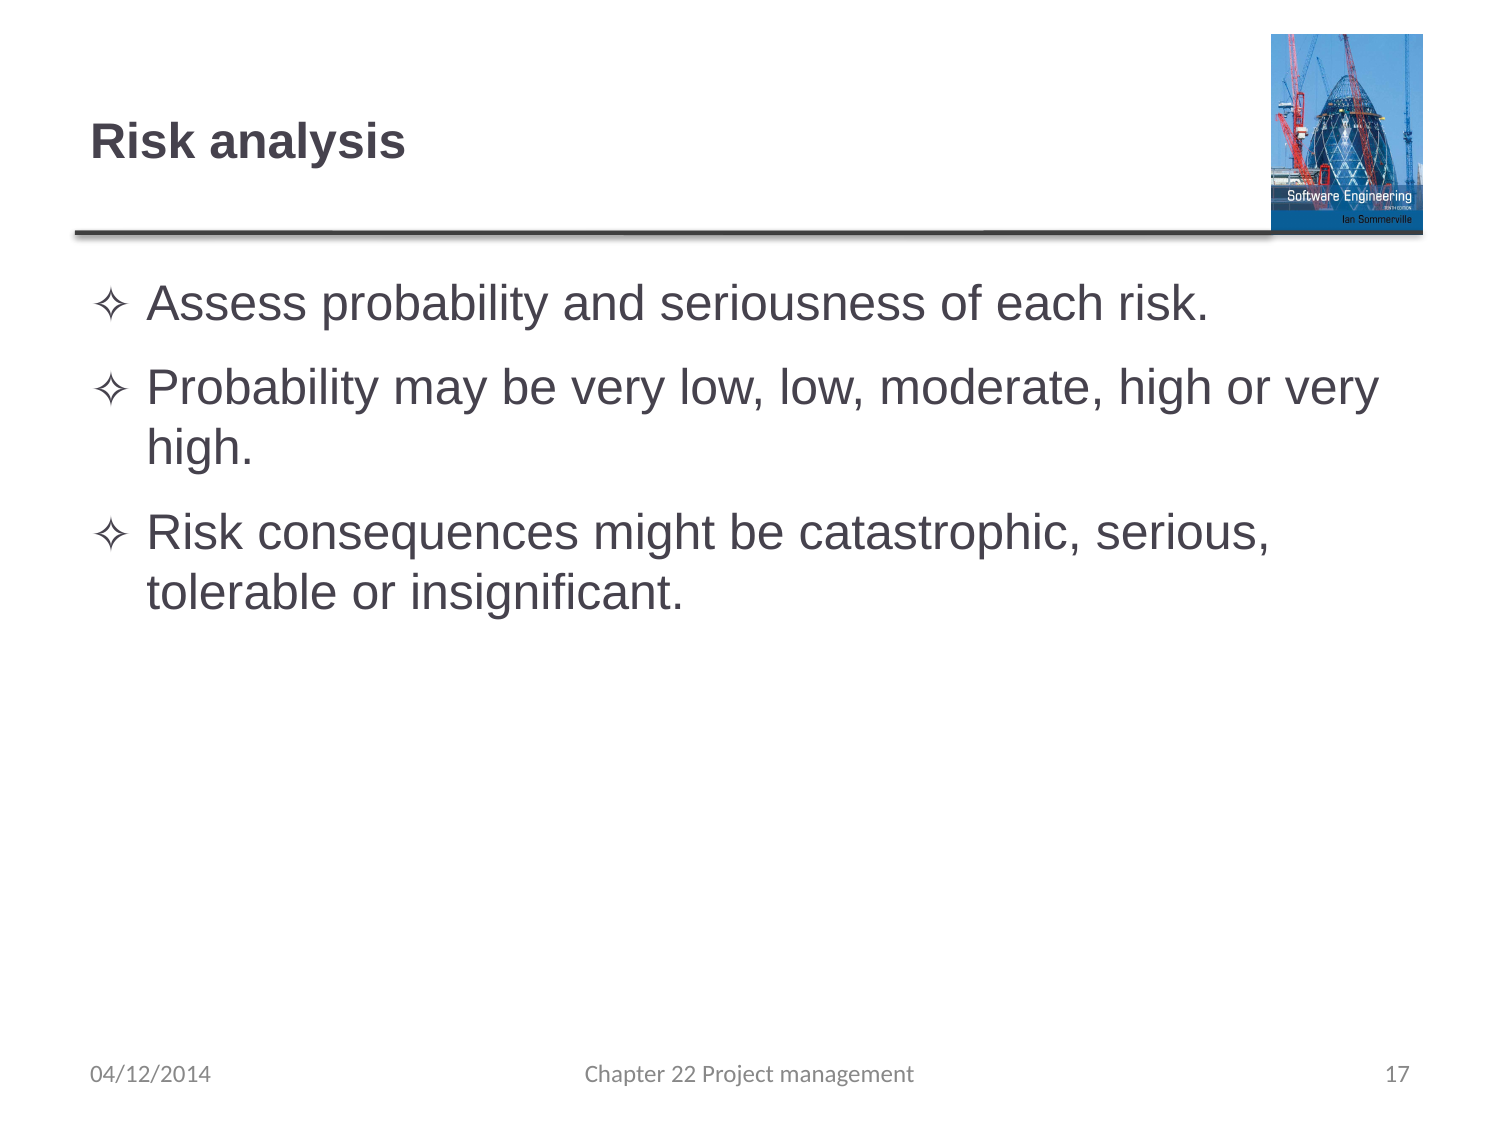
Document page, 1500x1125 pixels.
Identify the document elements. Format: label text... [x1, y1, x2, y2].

footer Chapter 22 Project management [512, 1042, 988, 1103]
title Risk analysis [75, 45, 1272, 233]
picture [1271, 34, 1423, 230]
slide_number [75, 1042, 425, 1103]
list Assess probability and seriousness of each risk. Probability may be very low, low, moderate, high or very high. Risk consequences might be catastrophic, serious, tolerable or insignificant. [75, 262, 1425, 1005]
slide_number ‹#› [1074, 1042, 1425, 1103]
